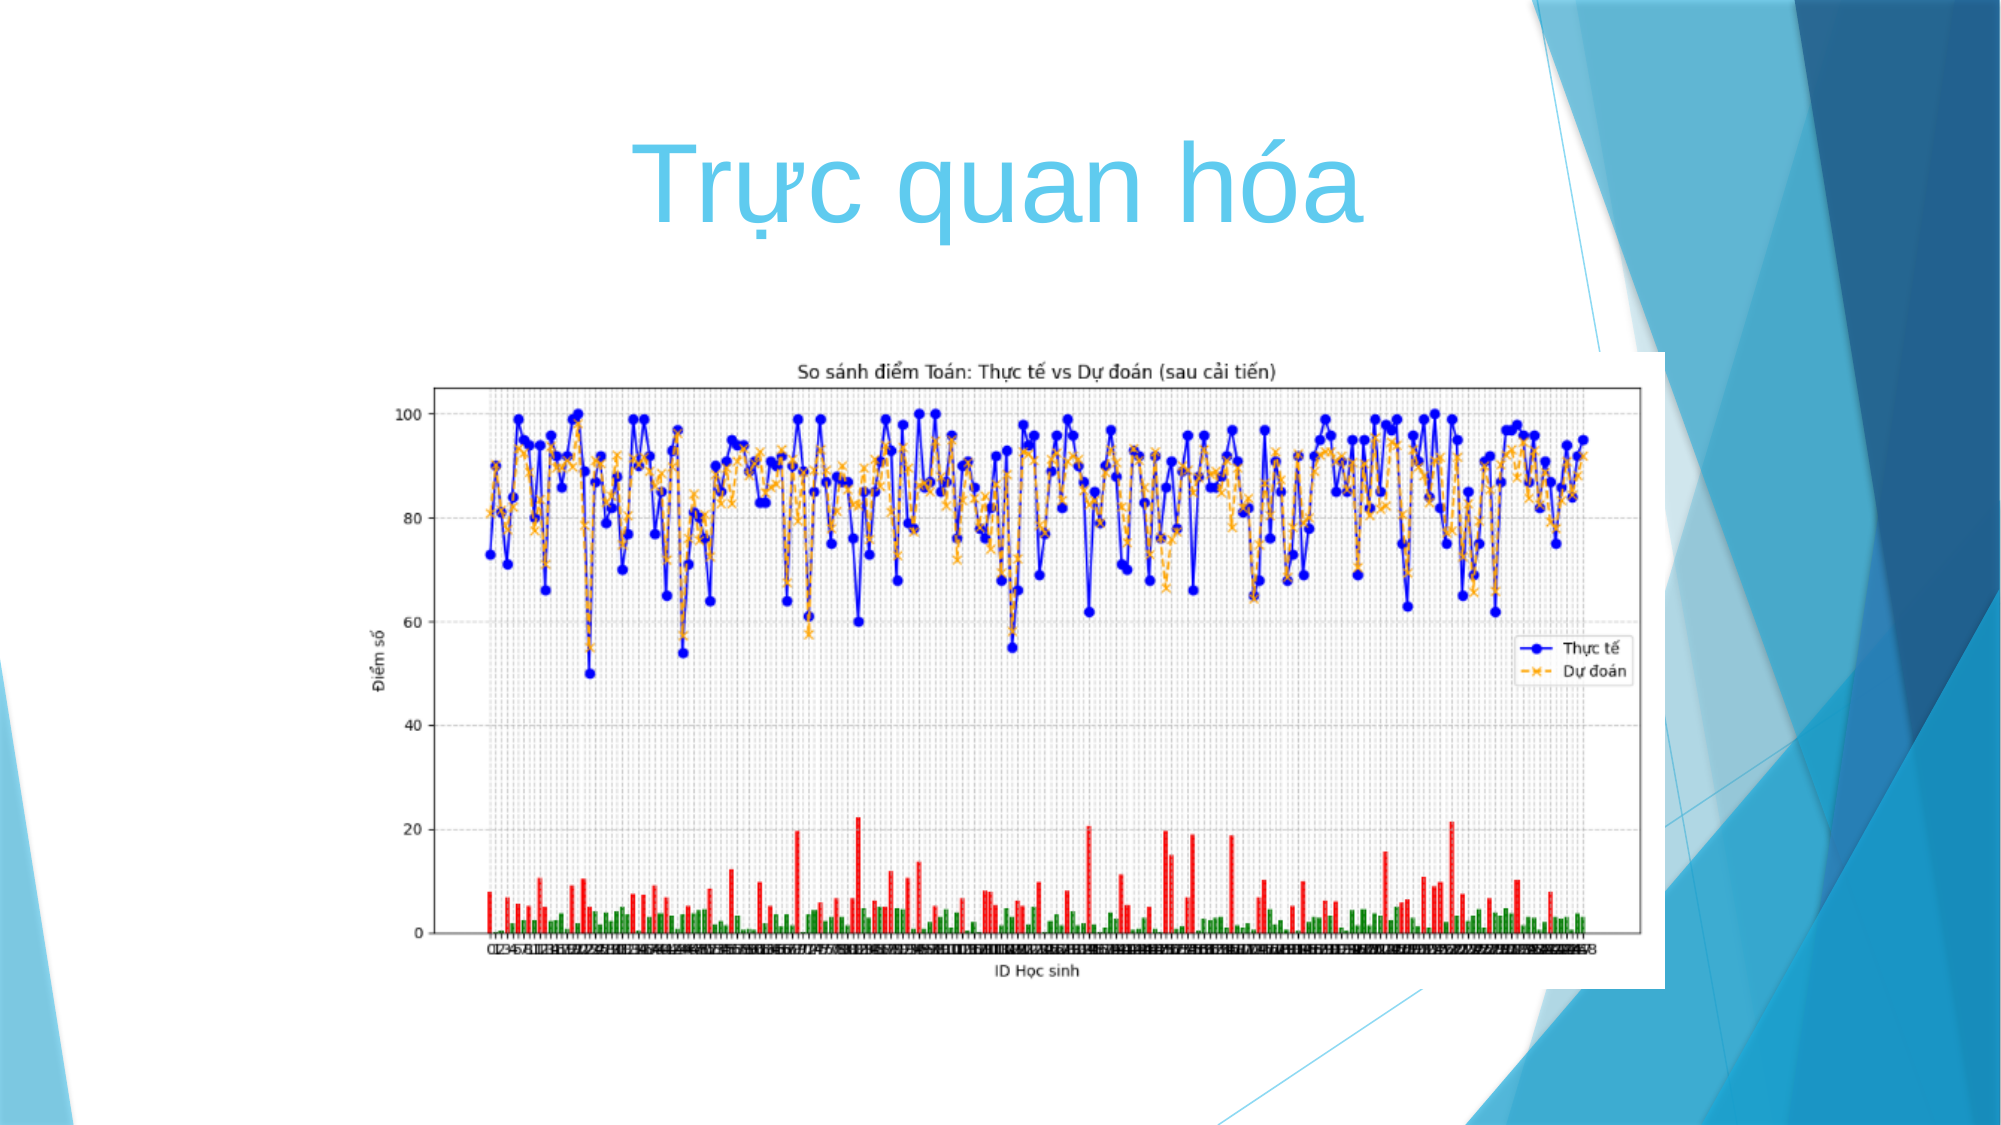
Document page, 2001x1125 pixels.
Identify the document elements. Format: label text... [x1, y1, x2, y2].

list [330, 351, 1665, 990]
title Trực quan hóa [292, 102, 1703, 319]
